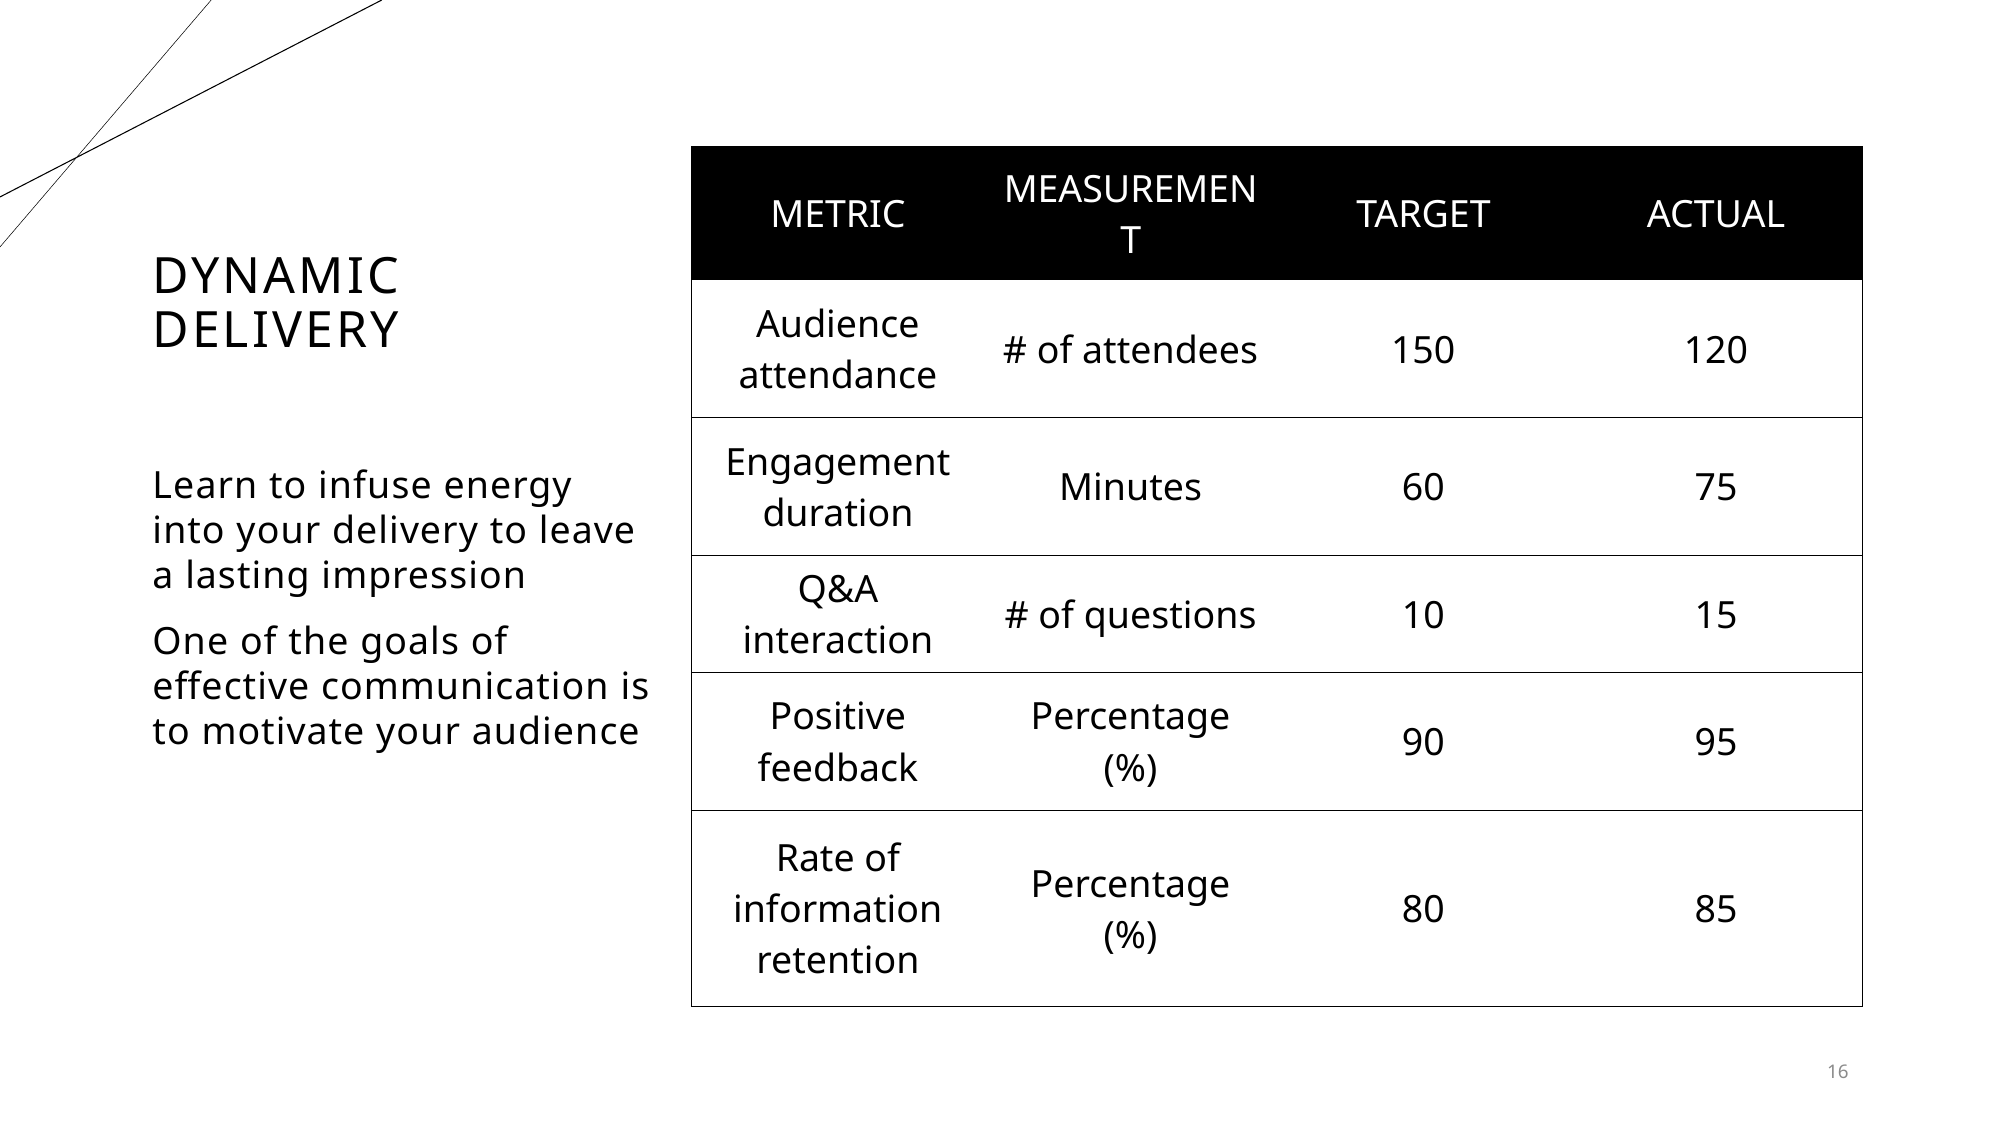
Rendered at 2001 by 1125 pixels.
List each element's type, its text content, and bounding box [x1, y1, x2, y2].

table_cell Minutes [984, 418, 1277, 555]
table_header MEASUREMENT [984, 147, 1277, 279]
table_header METRIC [692, 147, 984, 279]
table_cell 85 [1570, 811, 1862, 1006]
table_cell 10 [1277, 556, 1570, 672]
table_cell Rate of information retention [692, 811, 984, 1006]
list Learn to infuse energy into your delivery to leave a lasting impression One of the goals of effective communication is to motivate your audience [137, 461, 671, 993]
table_cell Engagement duration [692, 418, 984, 555]
table_cell 90 [1277, 673, 1570, 810]
table_header TARGET [1277, 147, 1570, 279]
title Dynamic delivery [137, 146, 671, 461]
table_cell Audience attendance [692, 280, 984, 417]
table_header ACTUAL [1570, 147, 1862, 279]
table_cell Q&A interaction [692, 556, 984, 672]
table_cell 75 [1570, 418, 1862, 555]
table_cell 60 [1277, 418, 1570, 555]
table_cell 95 [1570, 673, 1862, 810]
table_cell # of attendees [984, 280, 1277, 417]
table_cell 15 [1570, 556, 1862, 672]
table_cell 120 [1570, 280, 1862, 417]
table_cell # of questions [984, 556, 1277, 672]
table_cell Percentage (%) [984, 673, 1277, 810]
slide_number 16 [1701, 1042, 1864, 1103]
table_cell 150 [1277, 280, 1570, 417]
table_cell 80 [1277, 811, 1570, 1006]
table_cell Percentage (%) [984, 811, 1277, 1006]
table_cell Positive feedback [692, 673, 984, 810]
